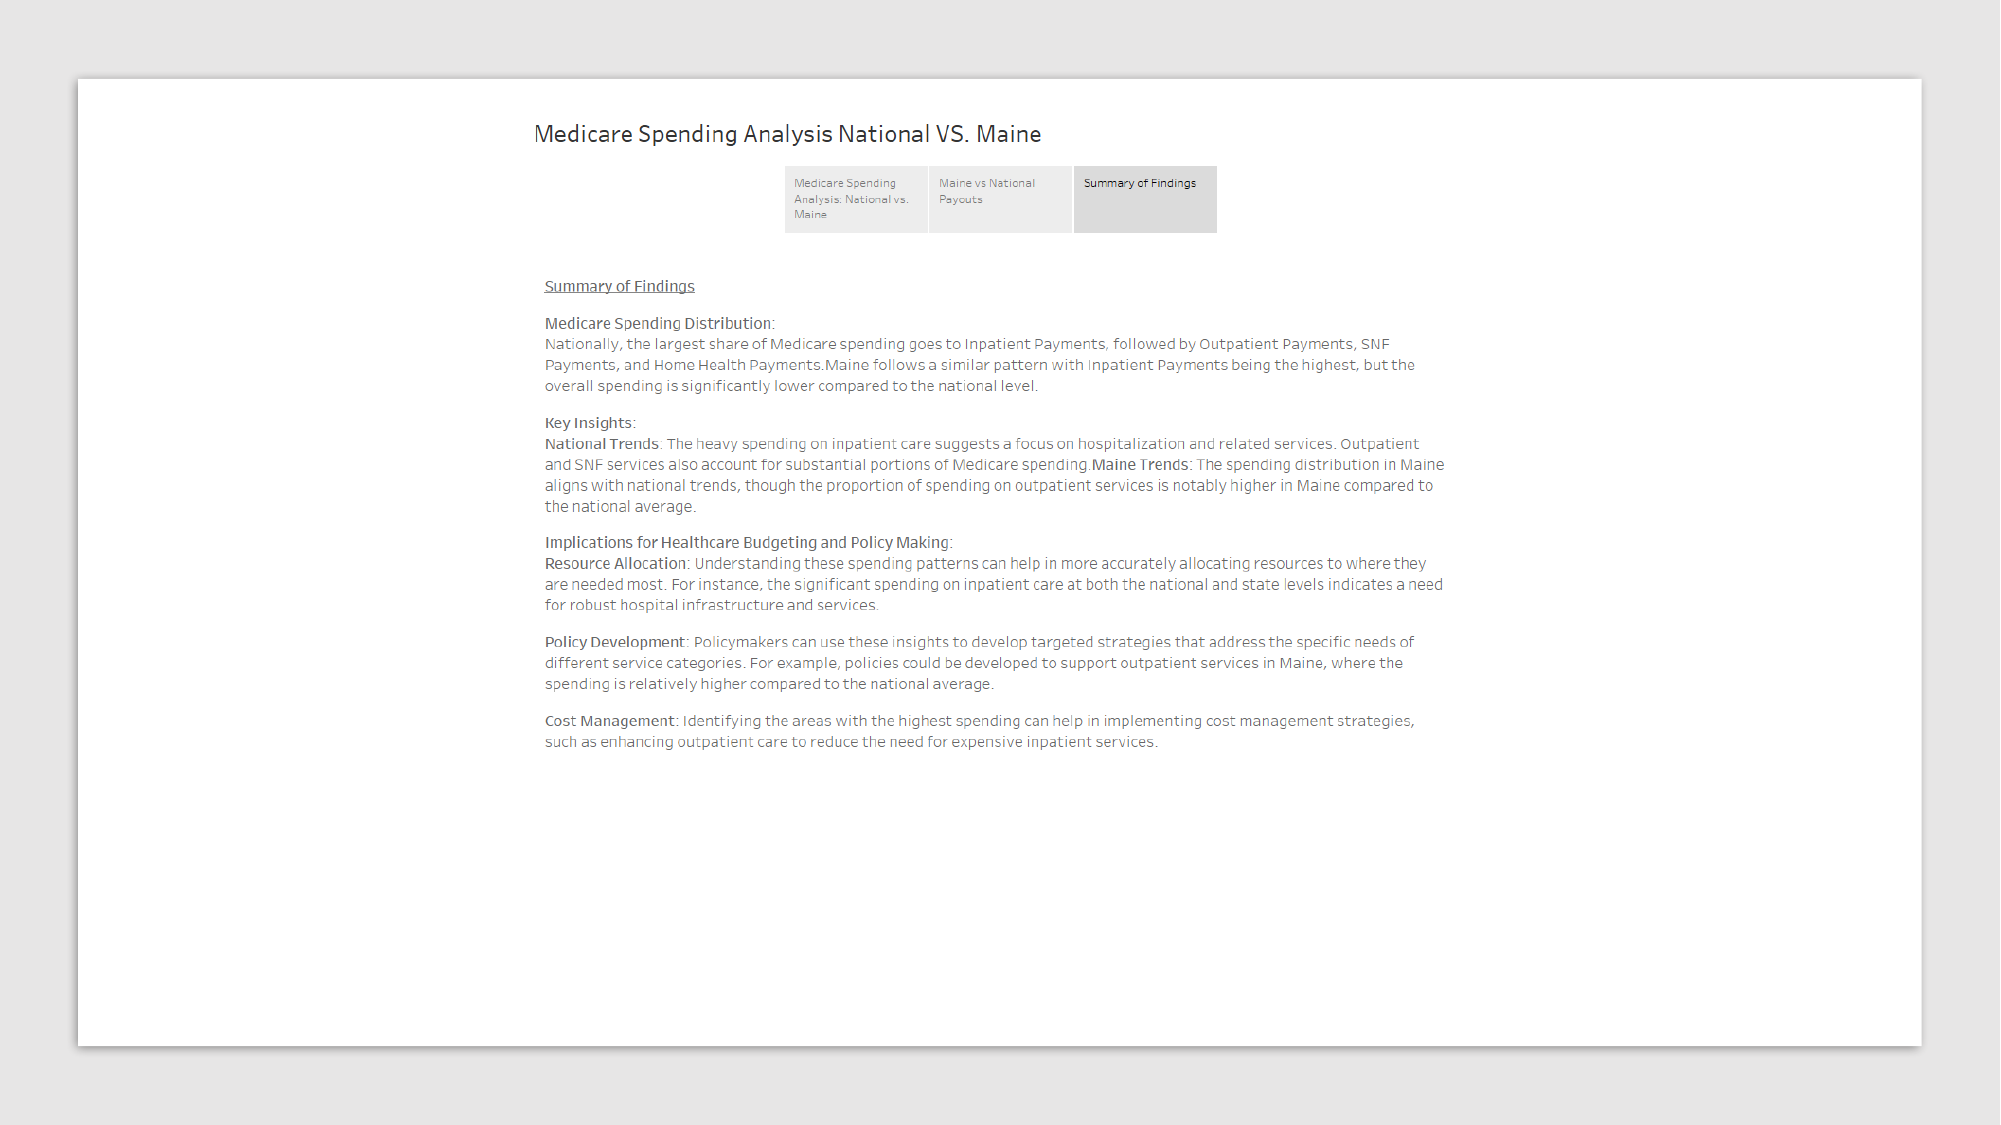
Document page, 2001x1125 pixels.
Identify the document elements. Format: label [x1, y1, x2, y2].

picture [518, 105, 1481, 1020]
text_box [77, 78, 1923, 1047]
text_box [0, 0, 2000, 1125]
